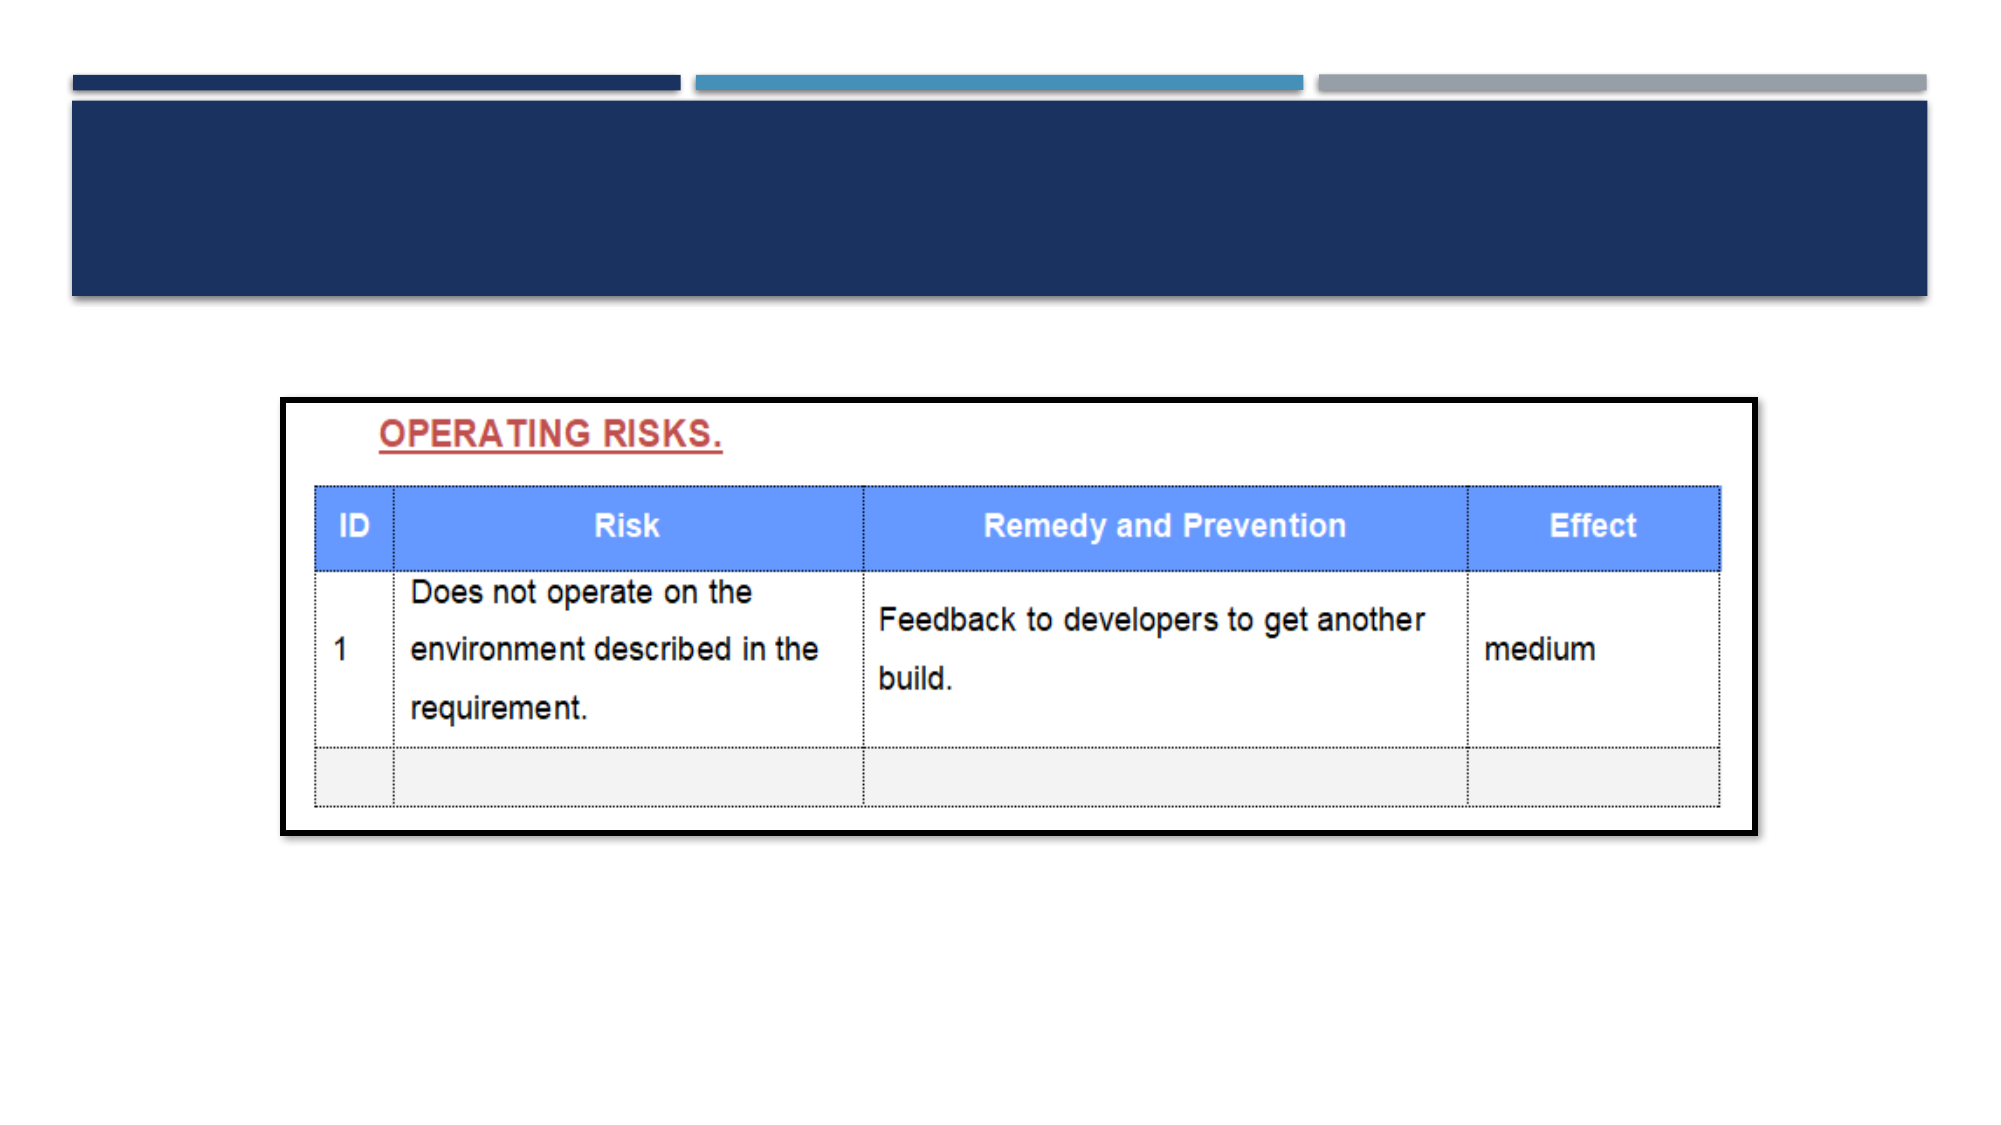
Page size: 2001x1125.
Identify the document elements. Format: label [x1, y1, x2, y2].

list [285, 402, 1752, 831]
